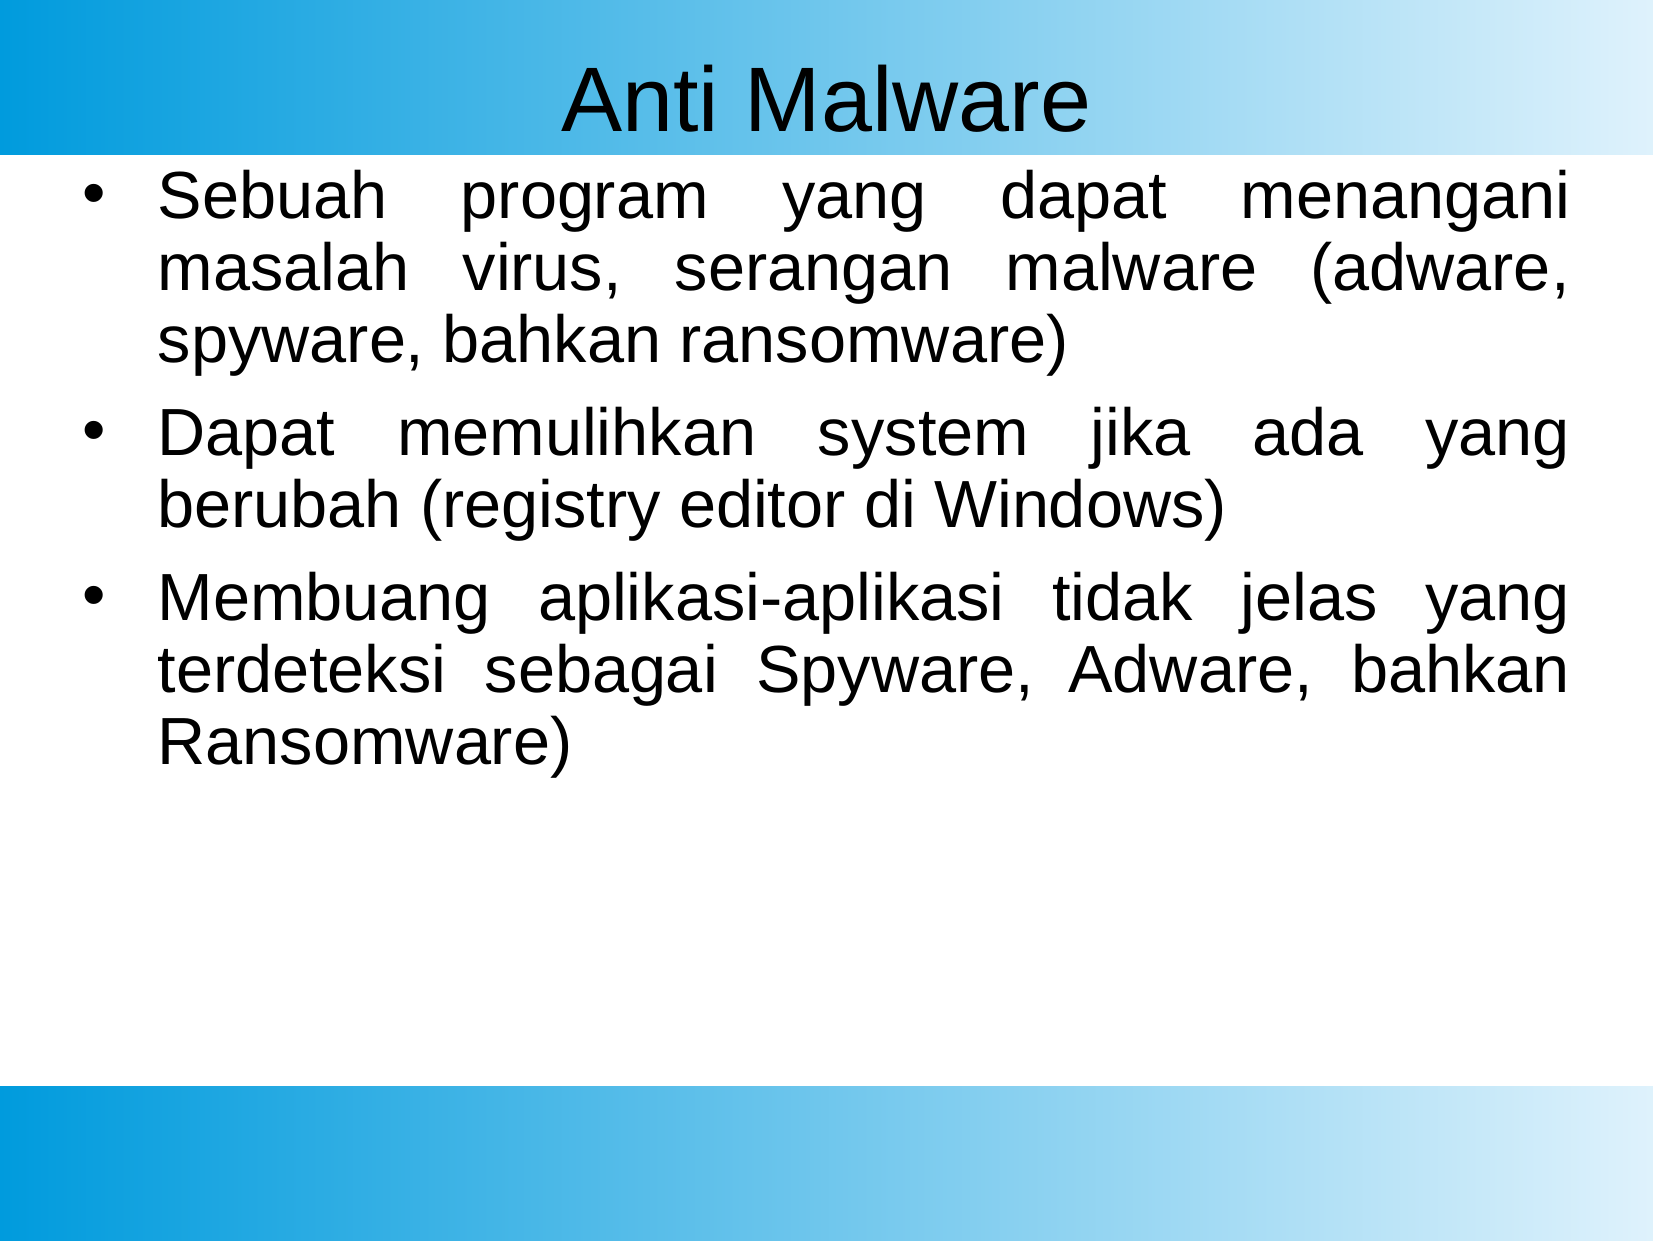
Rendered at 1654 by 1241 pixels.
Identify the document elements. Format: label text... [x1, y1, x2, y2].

title Anti Malware [82, 49, 1571, 154]
list Sebuah program yang dapat menangani masalah virus, serangan malware (adware, spyware, bahkan ransomware) Dapat memulihkan system jika ada yang berubah (registry editor di Windows) Membuang aplikasi-aplikasi tidak jelas yang terdeteksi sebagai Spyware, Adware, bahkan Ransomware) [82, 160, 1571, 1075]
